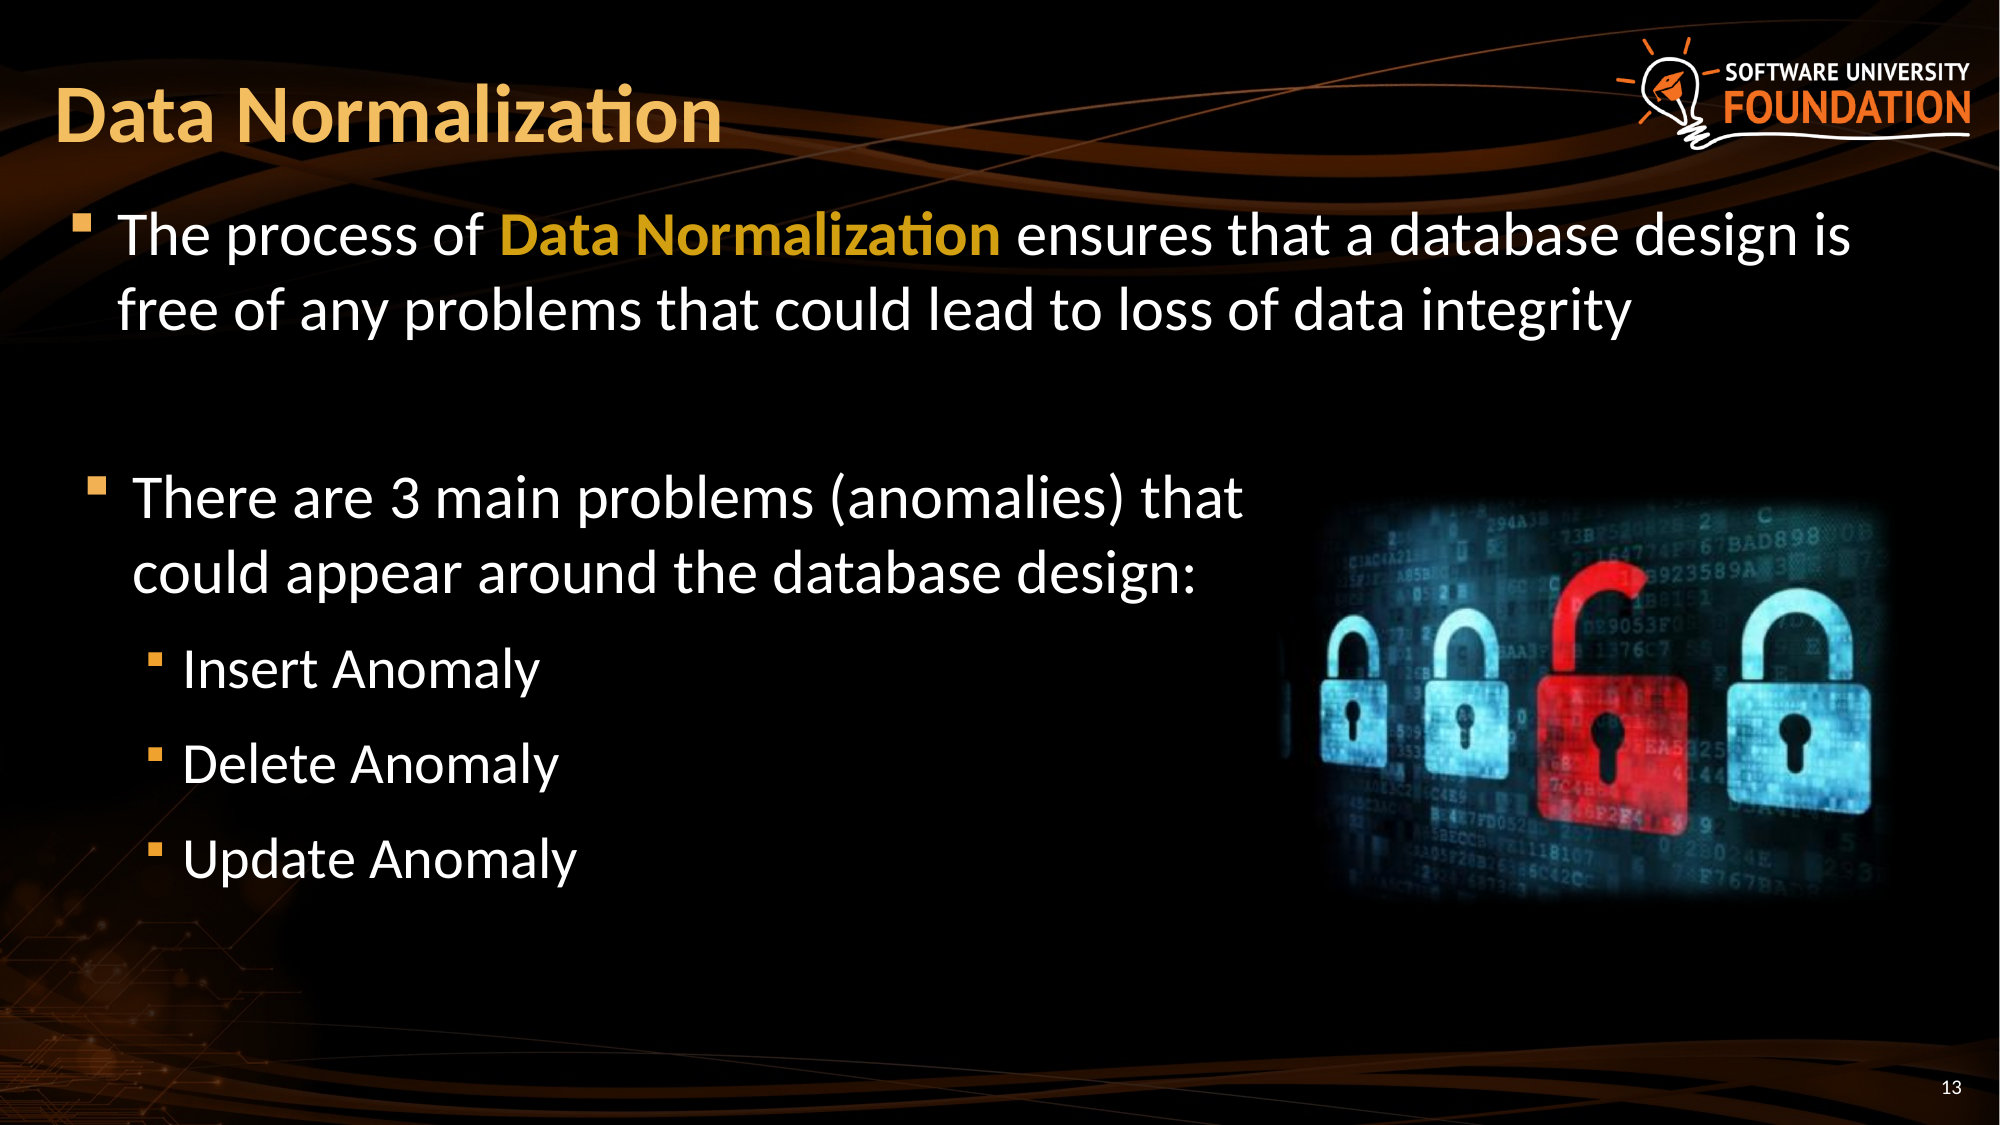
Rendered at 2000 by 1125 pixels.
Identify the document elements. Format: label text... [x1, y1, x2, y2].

list The process of Data Normalization ensures that a database design is free of any problems that could lead to loss of data integrity [49, 187, 1950, 400]
text_box There are 3 main problems (anomalies) that could appear around the database design: Insert Anomaly Delete Anomaly Update Anomaly [64, 450, 1275, 950]
slide_number 13 [1897, 1070, 1968, 1103]
picture [0, 0, 2000, 1125]
text_box Data Normalization [37, 24, 1609, 208]
